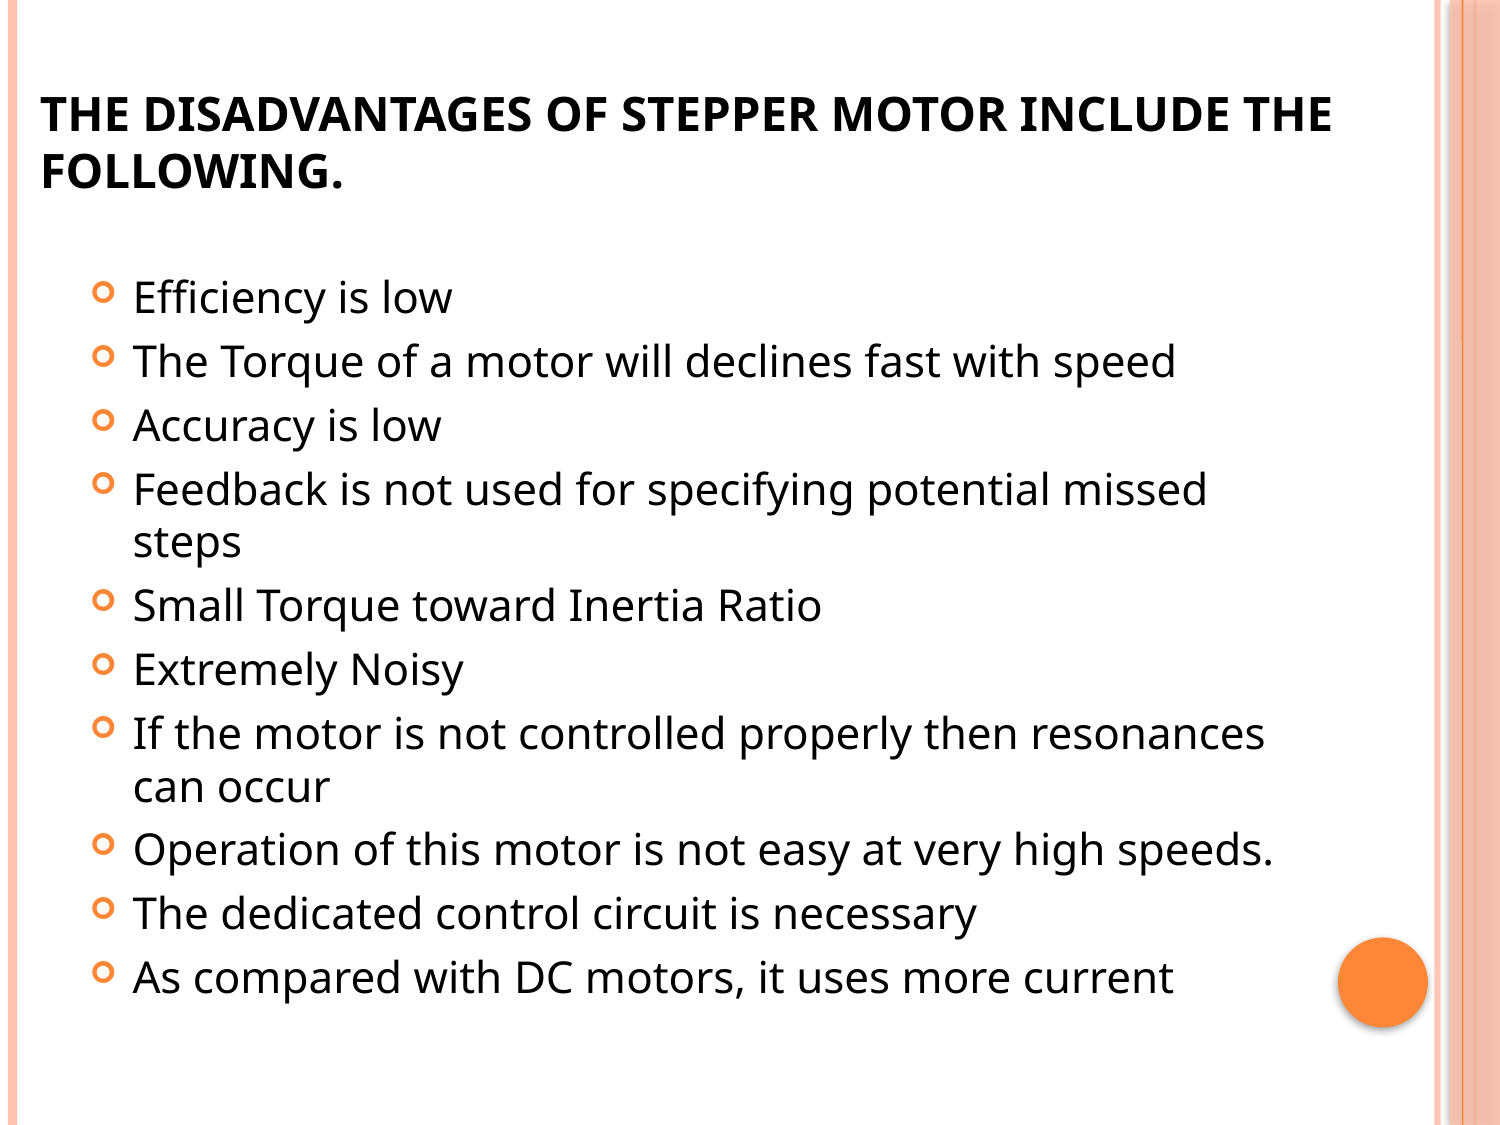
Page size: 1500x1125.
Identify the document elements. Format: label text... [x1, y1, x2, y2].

title The disadvantages of stepper motor include the following. [24, 75, 1425, 263]
list Efficiency is low The Torque of a motor will declines fast with speed Accuracy is low Feedback is not used for specifying potential missed steps Small Torque toward Inertia Ratio Extremely Noisy If the motor is not controlled properly then resonances can occur Operation of this motor is not easy at very high speeds. The dedicated control circuit is necessary As compared with DC motors, it uses more current [75, 262, 1300, 1062]
